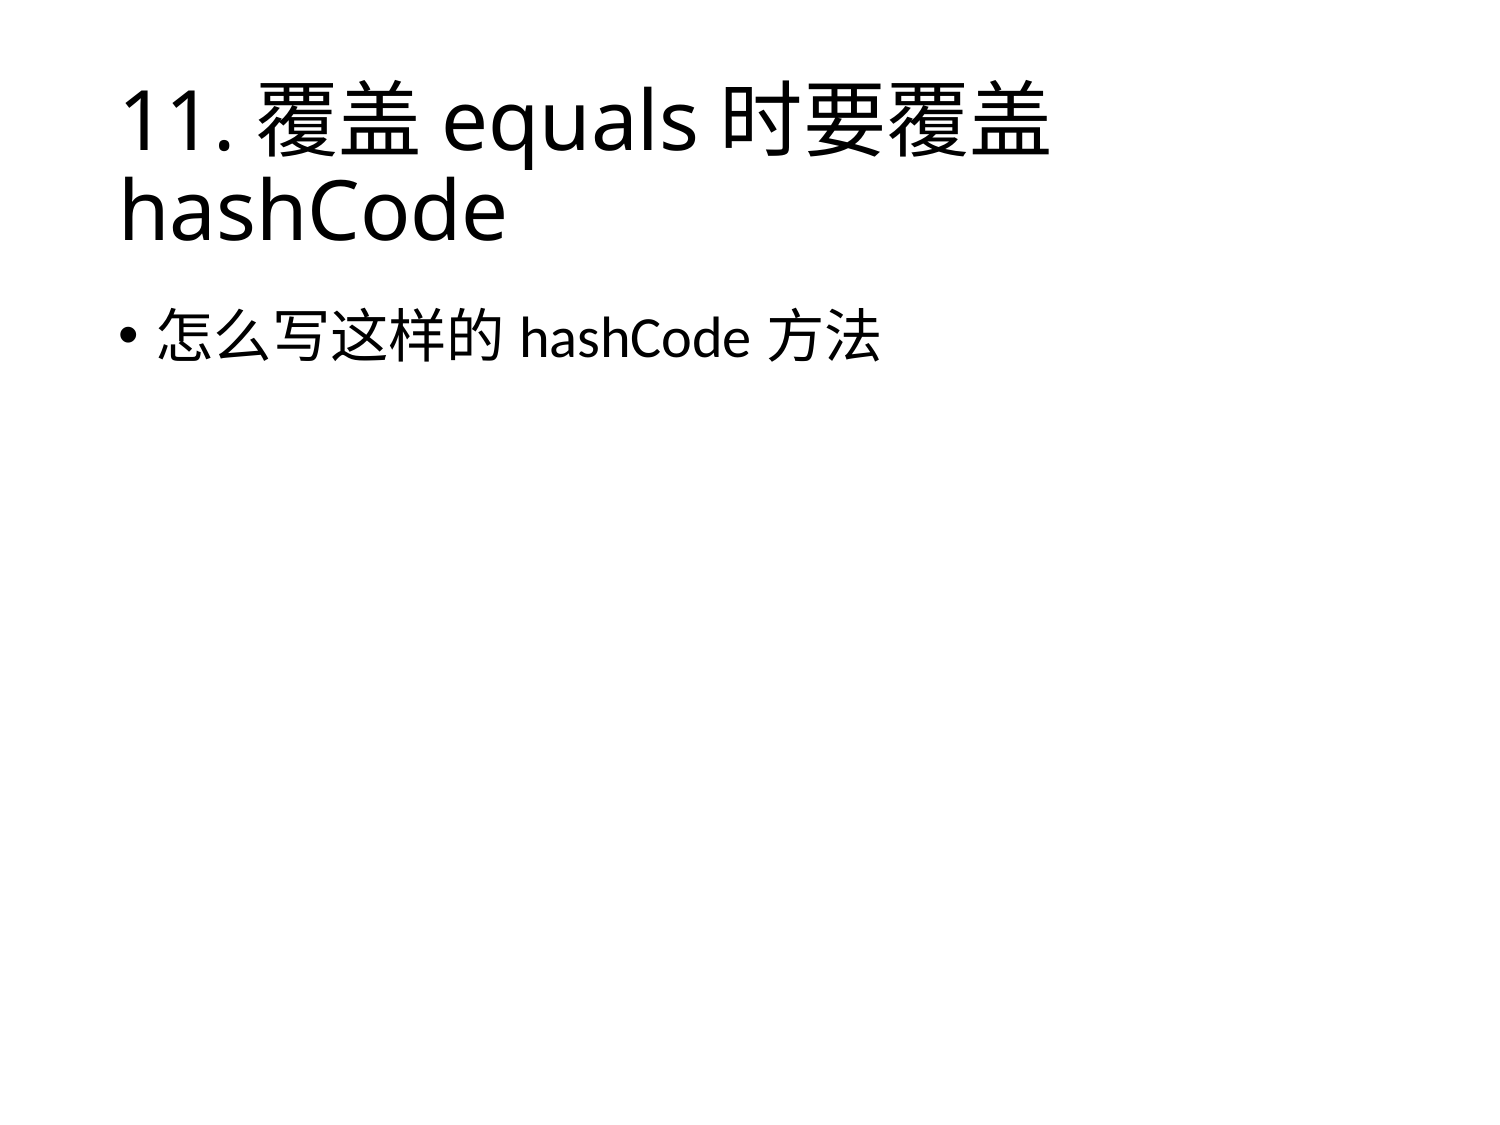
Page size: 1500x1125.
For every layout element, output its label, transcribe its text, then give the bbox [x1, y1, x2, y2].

title 11.覆盖equals时要覆盖hashCode [103, 59, 1397, 278]
list 怎么写这样的hashCode方法 [103, 299, 1397, 1014]
